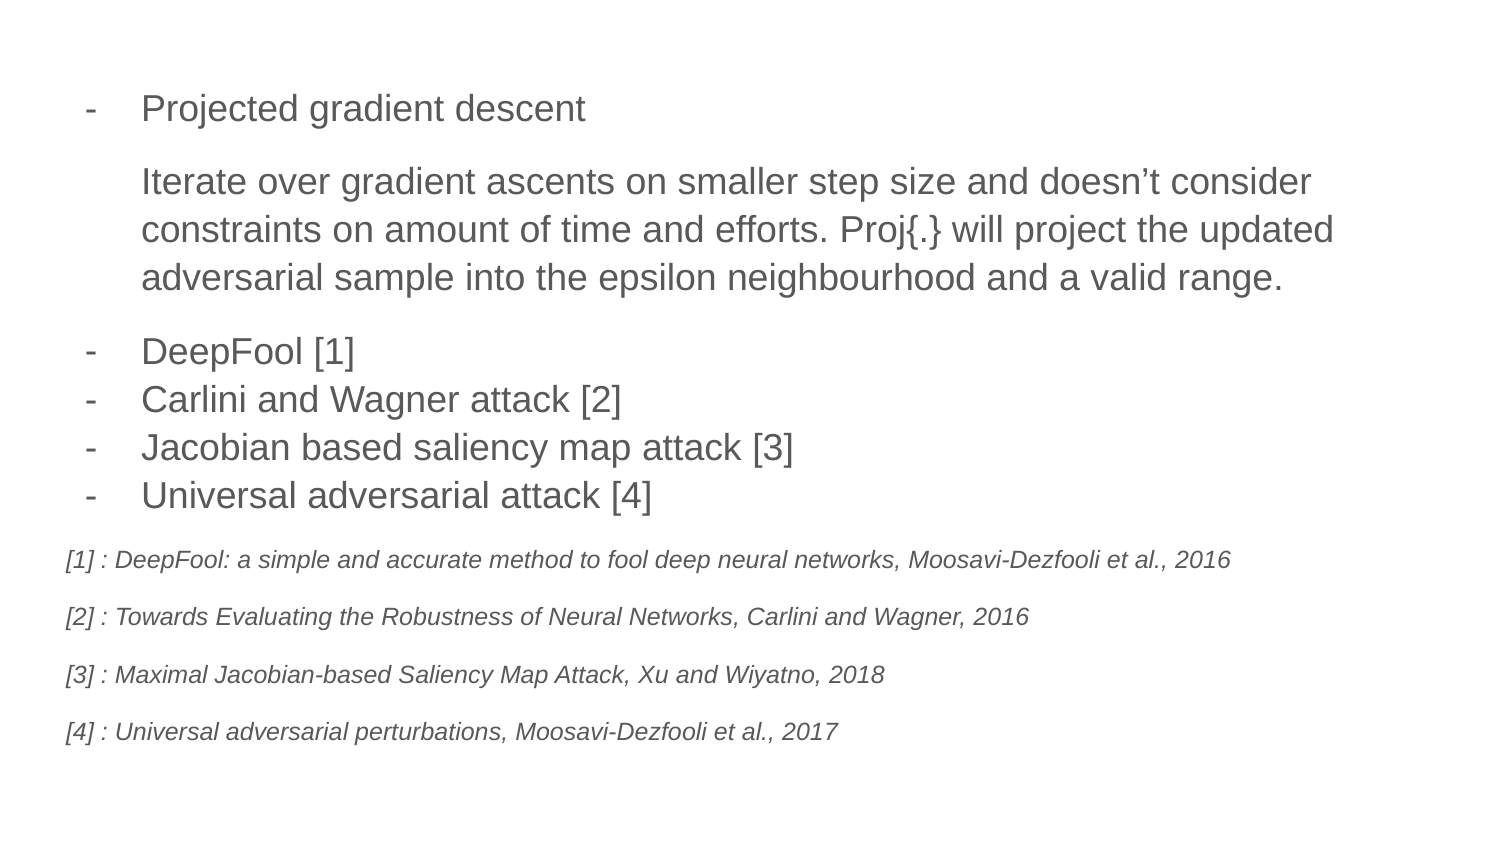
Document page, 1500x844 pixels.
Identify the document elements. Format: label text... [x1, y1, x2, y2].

list Projected gradient descent Iterate over gradient ascents on smaller step size and doesn’t consider constraints on amount of time and efforts. Proj{.} will project the updated adversarial sample into the epsilon neighbourhood and a valid range. DeepFool [1] Carlini and Wagner attack [2] Jacobian based saliency map attack [3] Universal adversarial attack [4] [1] : DeepFool: a simple and accurate method to fool deep neural networks, Moosavi-Dezfooli et al., 2016 [2] : Towards Evaluating the Robustness of Neural Networks, Carlini and Wagner, 2016 [3] : Maximal Jacobian-based Saliency Map Attack, Xu and Wiyatno, 2018 [4] : Universal adversarial perturbations, Moosavi-Dezfooli et al., 2017 [51, 65, 1449, 844]
